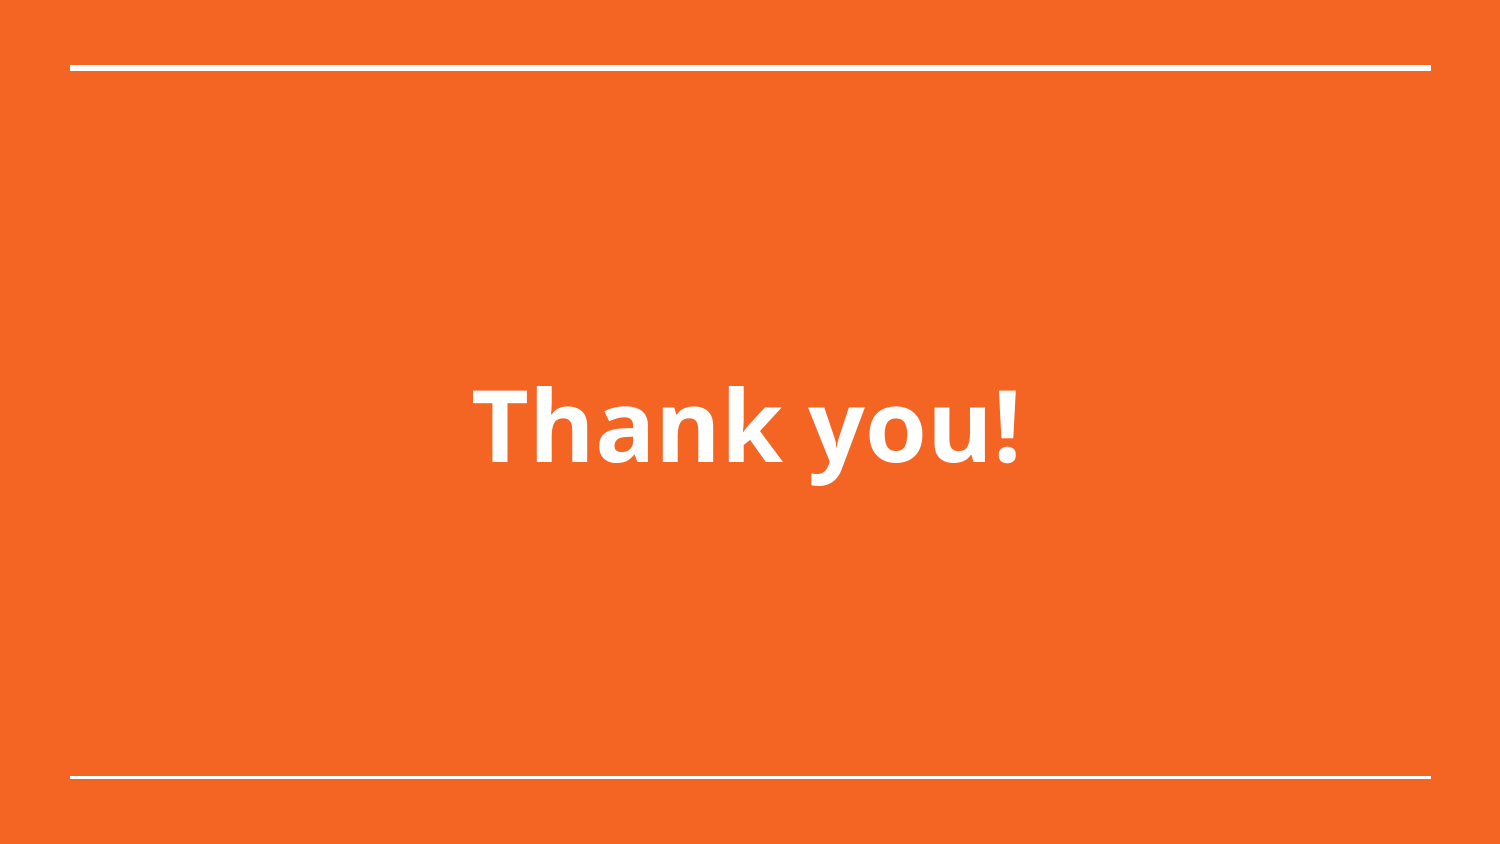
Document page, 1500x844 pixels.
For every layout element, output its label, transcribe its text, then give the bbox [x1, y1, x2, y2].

title Thank you! [66, 296, 1428, 550]
